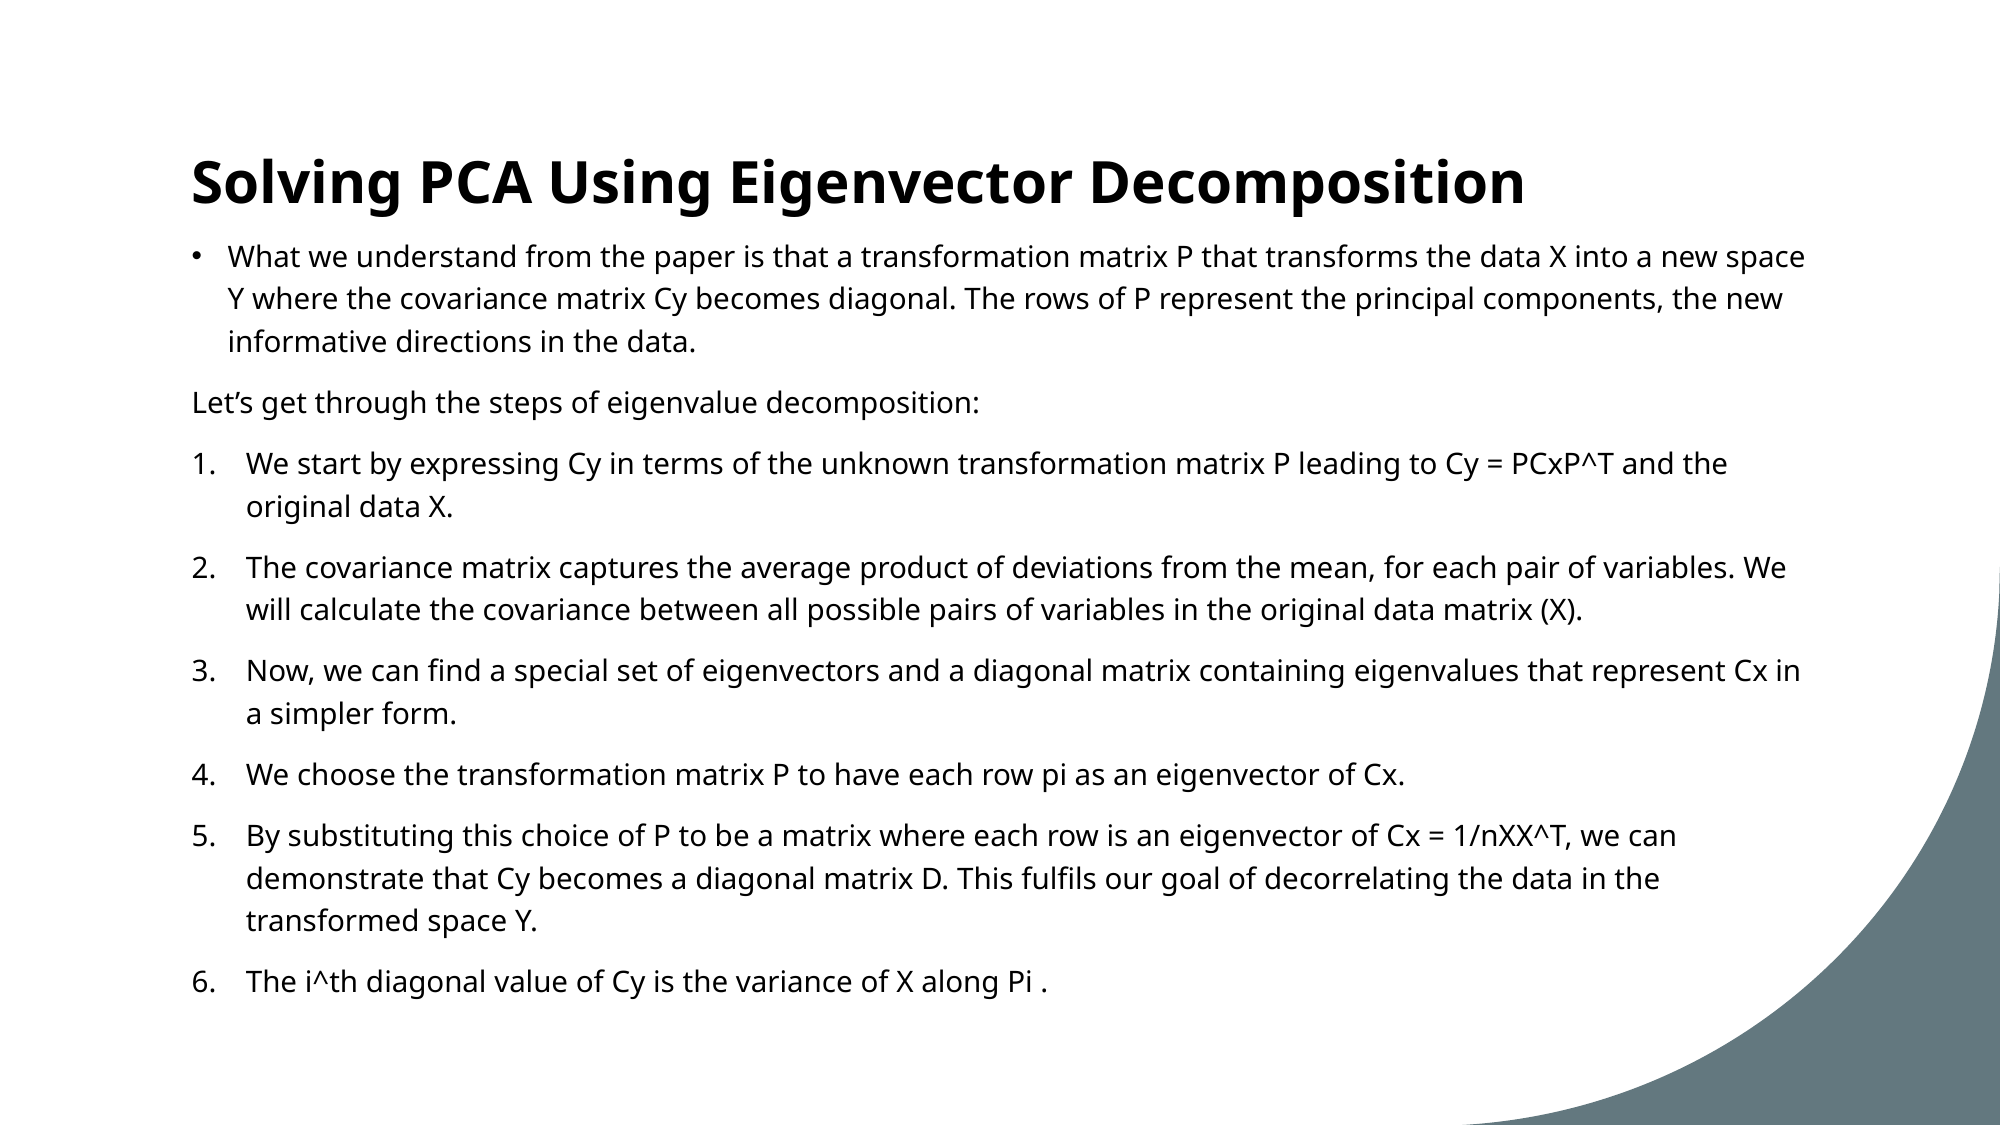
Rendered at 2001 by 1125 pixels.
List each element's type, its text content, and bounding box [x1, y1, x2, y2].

title Solving PCA Using Eigenvector Decomposition [176, 118, 1809, 222]
list What we understand from the paper is that a transformation matrix P that transforms the data X into a new space Y where the covariance matrix Cy becomes diagonal. The rows of P represent the principal components, the new informative directions in the data. Let’s get through the steps of eigenvalue decomposition: We start by expressing Cy in terms of the unknown transformation matrix P leading to Cy = PCxP^T and the original data X. The covariance matrix captures the average product of deviations from the mean, for each pair of variables. We will calculate the covariance between all possible pairs of variables in the original data matrix (X). Now, we can find a special set of eigenvectors and a diagonal matrix containing eigenvalues that represent Cx in a simpler form. We choose the transformation matrix P to have each row pi as an eigenvector of Cx. By substituting this choice of P to be a matrix where each row is an eigenvector of Cx = 1/nXX^T, we can demonstrate that Cy becomes a diagonal matrix D. This fulfils our goal of decorrelating the data in the transformed space Y. The i^th diagonal value of Cy is the variance of X along Pi . [176, 222, 1824, 1007]
